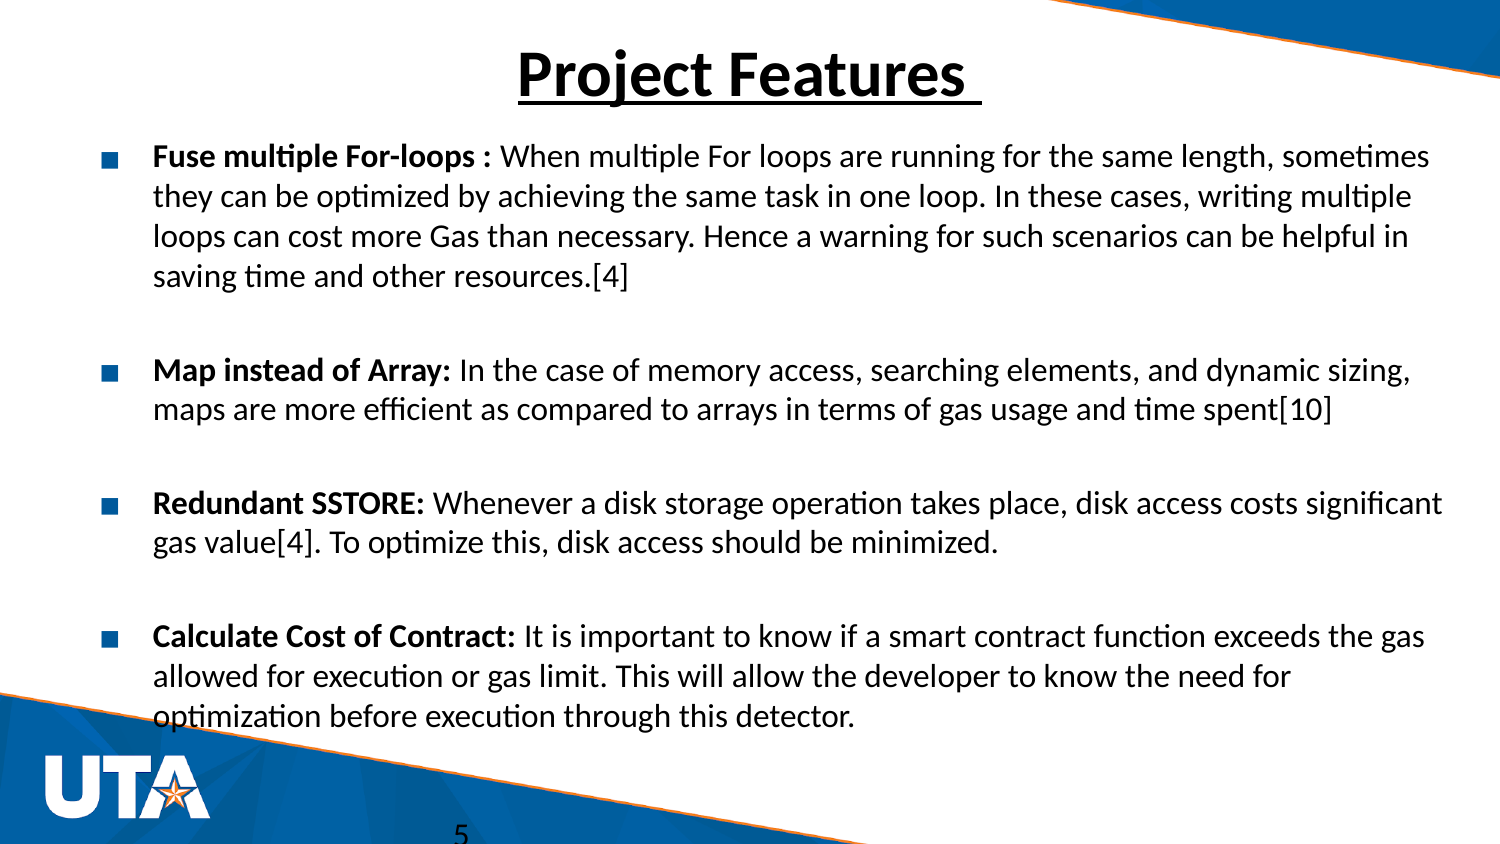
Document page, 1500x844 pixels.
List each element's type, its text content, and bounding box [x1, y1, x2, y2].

picture [0, 0, 1500, 844]
title Project Features [75, 0, 1425, 141]
list Fuse multiple For-loops : When multiple For loops are running for the same length, sometimes they can be optimized by achieving the same task in one loop. In these cases, writing multiple loops can cost more Gas than necessary. Hence a warning for such scenarios can be helpful in saving time and other resources.[4] Map instead of Array: In the case of memory access, searching elements, and dynamic sizing, maps are more efficient as compared to arrays in terms of gas usage and time spent[10] Redundant SSTORE: Whenever a disk storage operation takes place, disk access costs significant gas value[4]. To optimize this, disk access should be minimized. Calculate Cost of Contract: It is important to know if a smart contract function exceeds the gas allowed for execution or gas limit. This will allow the developer to know the need for optimization before execution through this detector. 5 [62, 127, 1476, 825]
